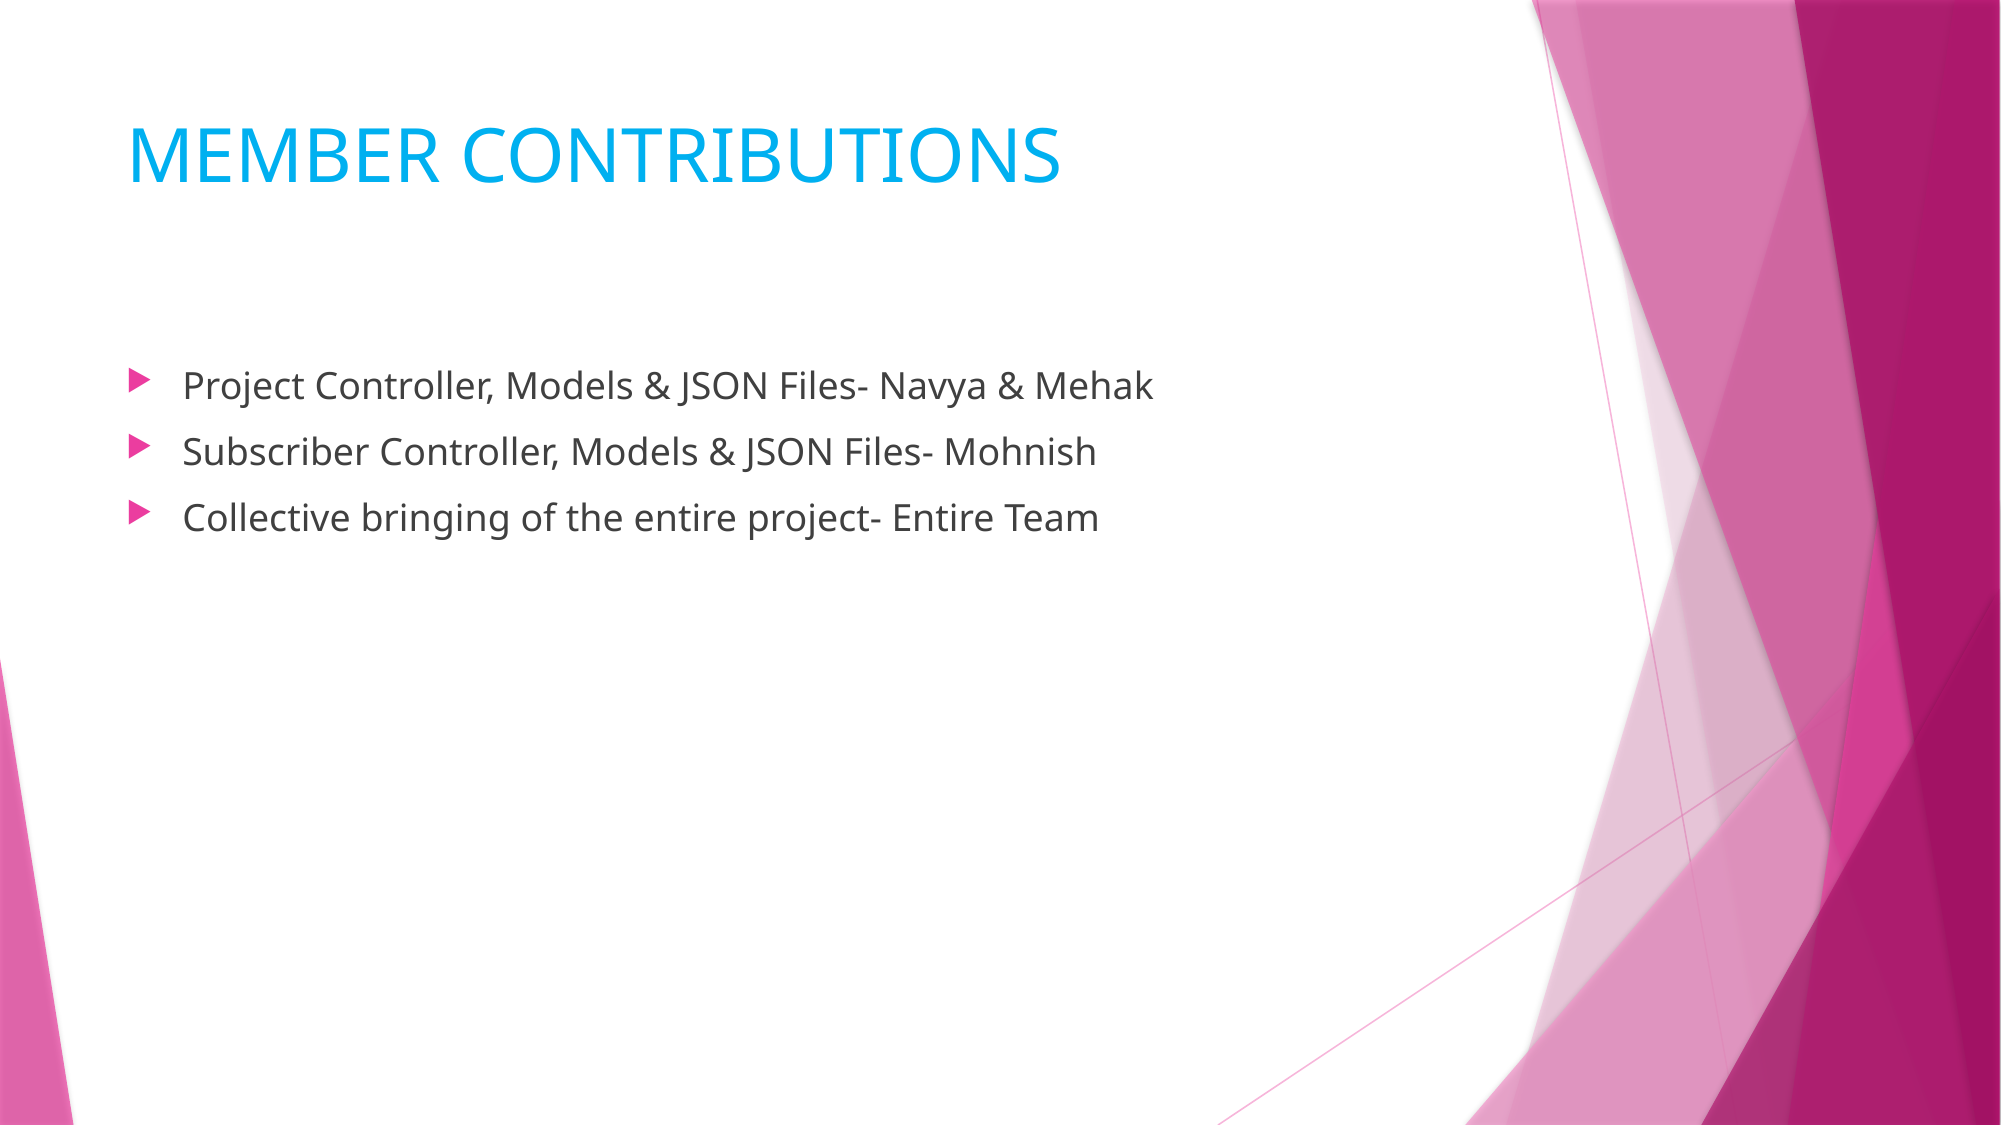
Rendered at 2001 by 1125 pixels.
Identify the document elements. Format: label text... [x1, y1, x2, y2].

title MEMBER CONTRIBUTIONS [111, 99, 1522, 317]
list Project Controller, Models & JSON Files- Navya & Mehak Subscriber Controller, Models & JSON Files- Mohnish Collective bringing of the entire project- Entire Team [111, 354, 1522, 992]
